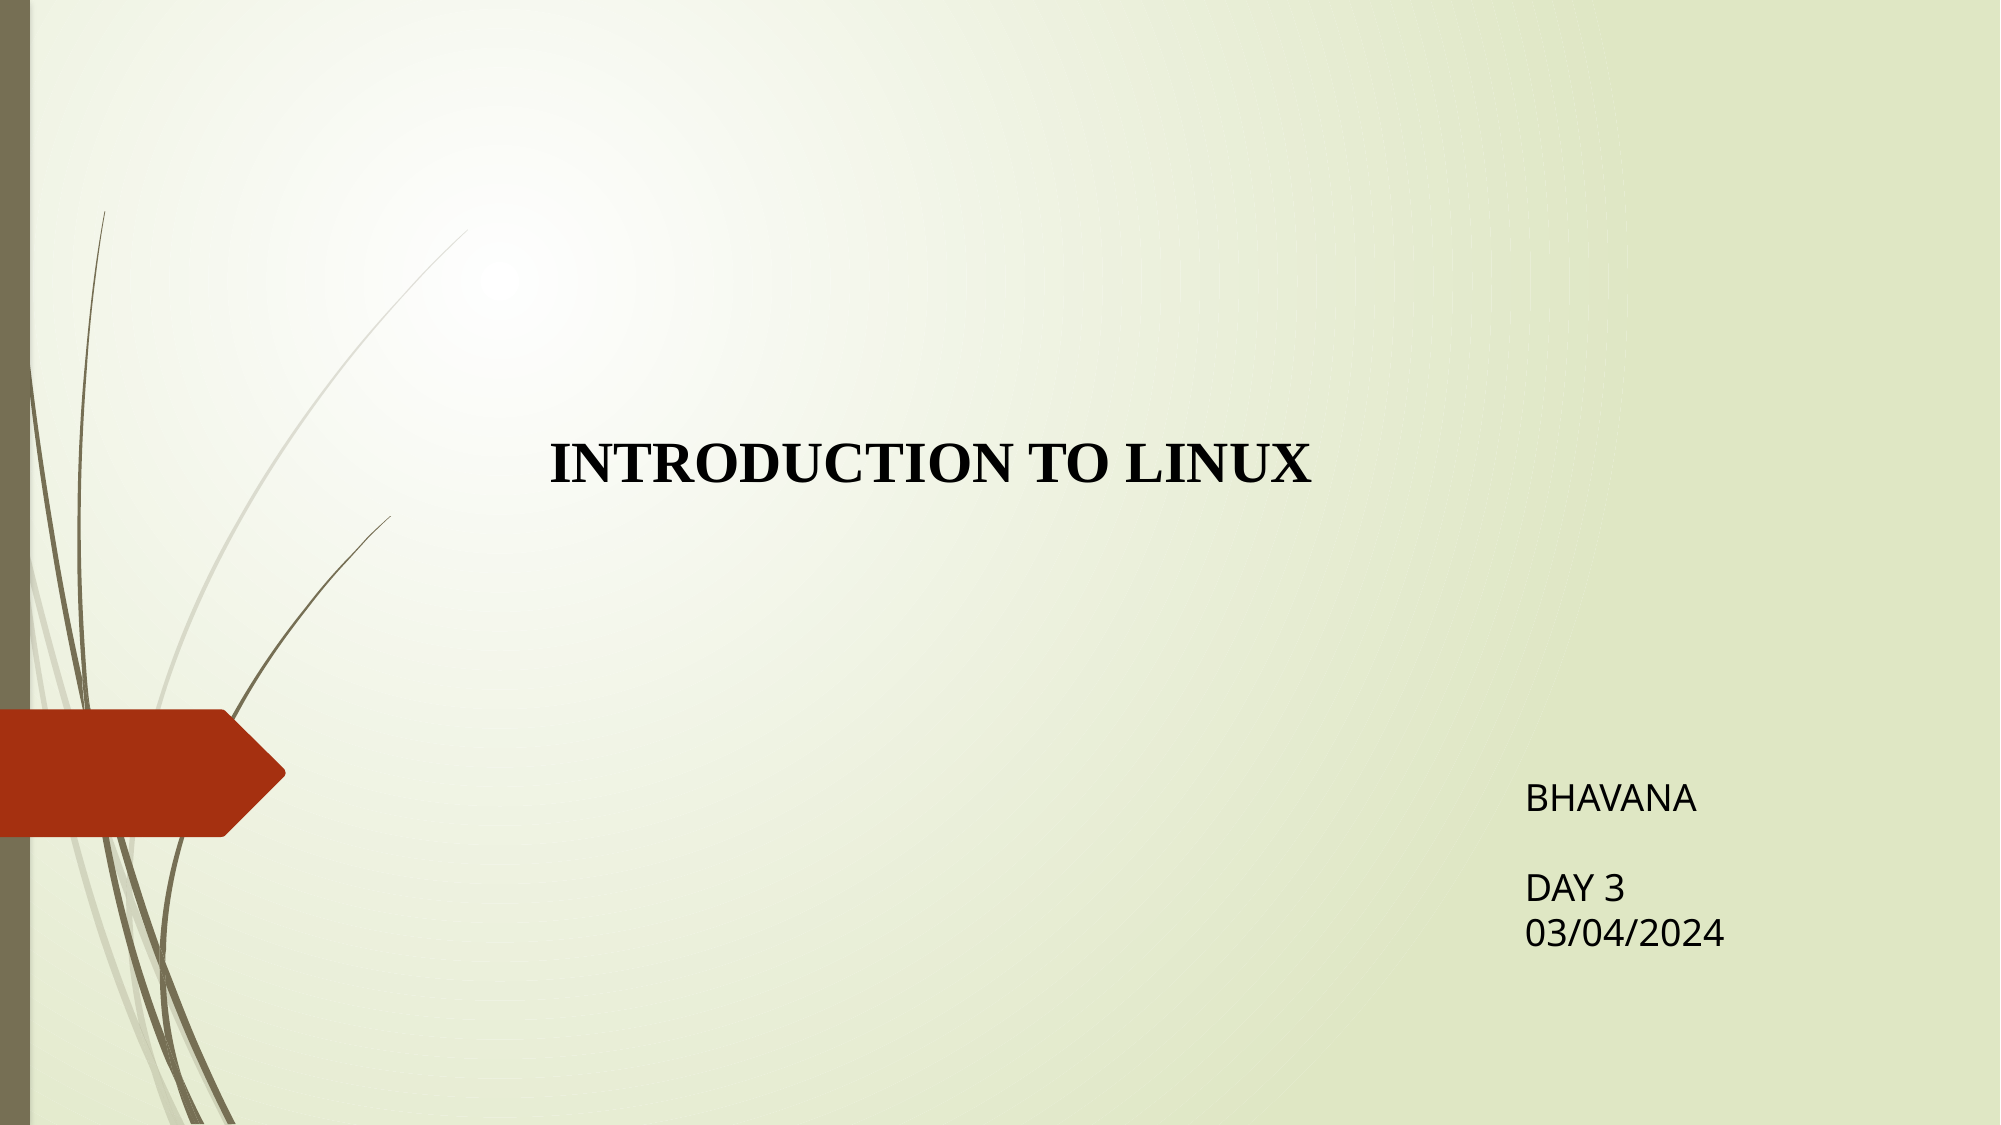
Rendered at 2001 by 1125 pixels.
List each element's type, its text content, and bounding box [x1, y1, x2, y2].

text_box BHAVANA DAY 3 03/04/2024 [1510, 766, 1876, 962]
text_box INTRODUCTION TO LINUX [310, 416, 1553, 501]
